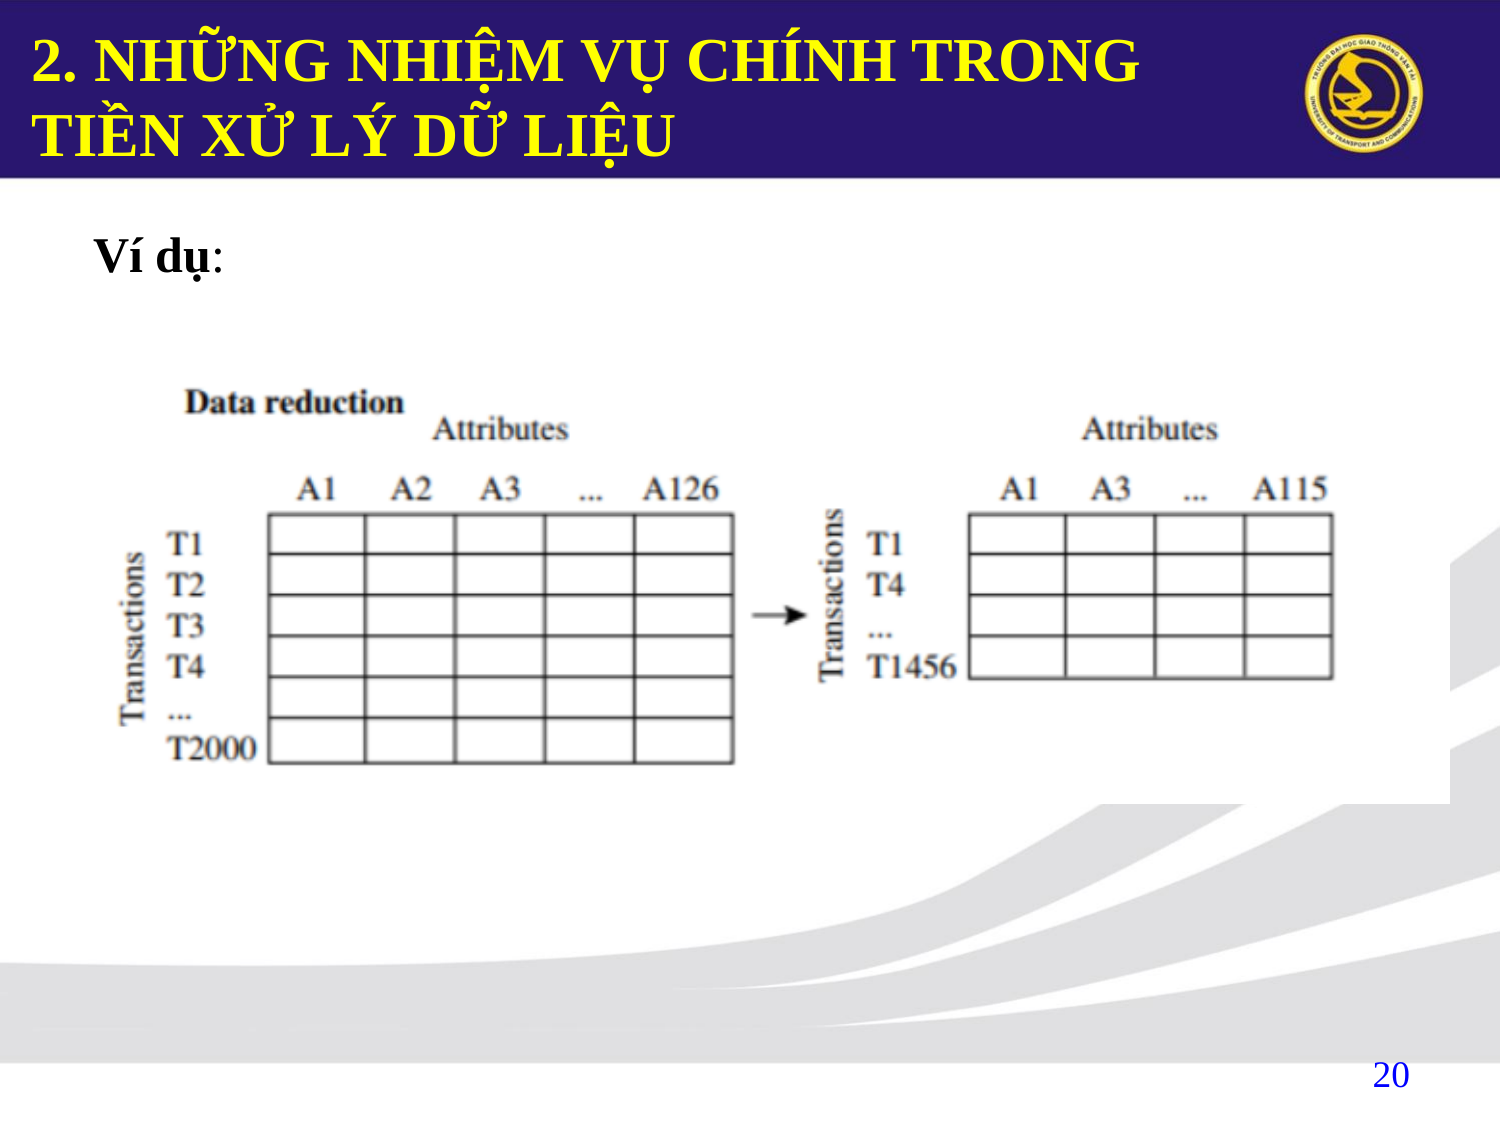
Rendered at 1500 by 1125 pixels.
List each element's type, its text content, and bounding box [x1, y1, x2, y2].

title 2. NHỮNG NHIỆM VỤ CHÍNH TRONG TIỀN XỬ LÝ DỮ LIỆU [16, 12, 1272, 175]
text_box Ví dụ: [78, 214, 1422, 290]
slide_number 20 [1074, 1042, 1425, 1103]
picture [0, 0, 1500, 1125]
